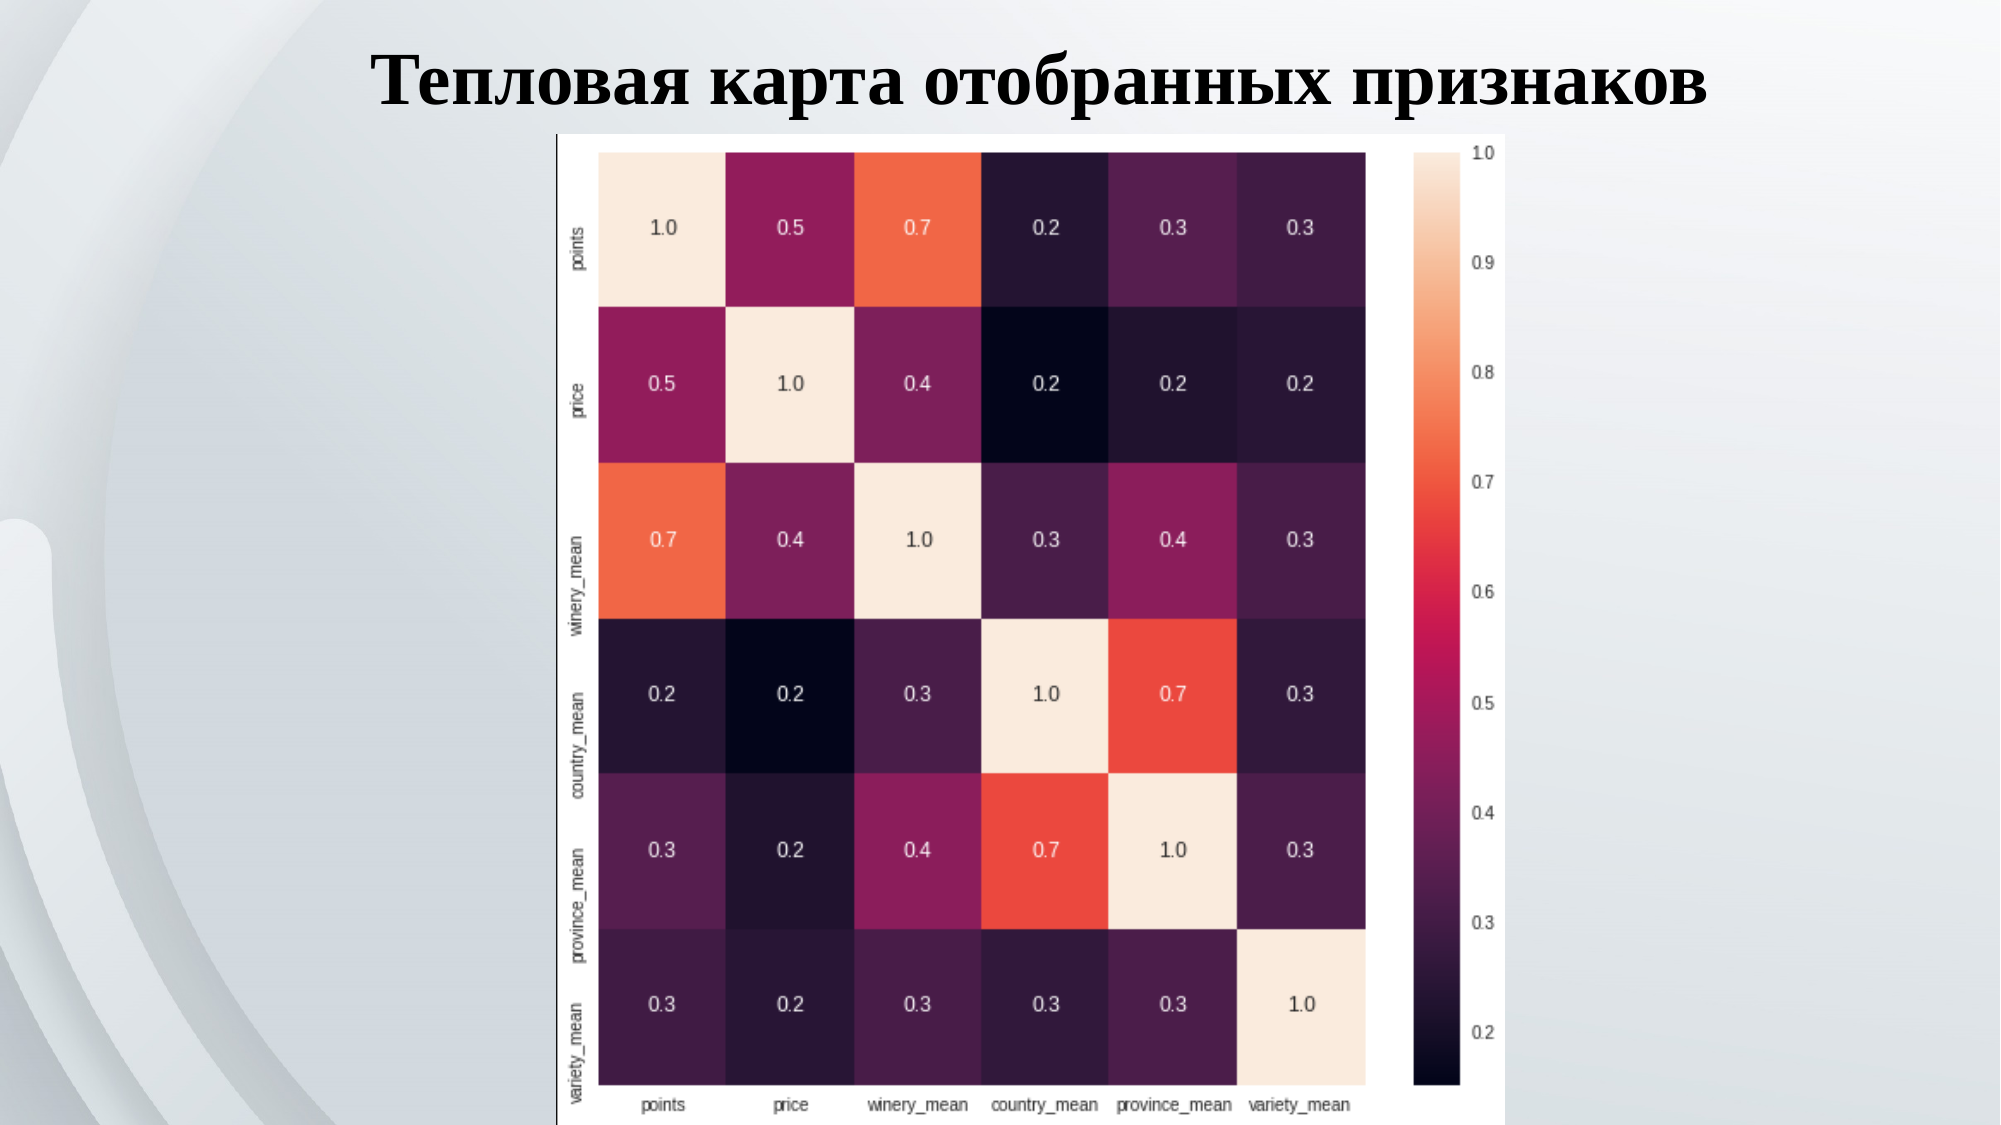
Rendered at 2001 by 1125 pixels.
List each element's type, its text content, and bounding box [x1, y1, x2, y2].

text_box Тепловая карта отобранных признаков [355, 0, 1818, 161]
picture [0, 0, 2000, 1125]
